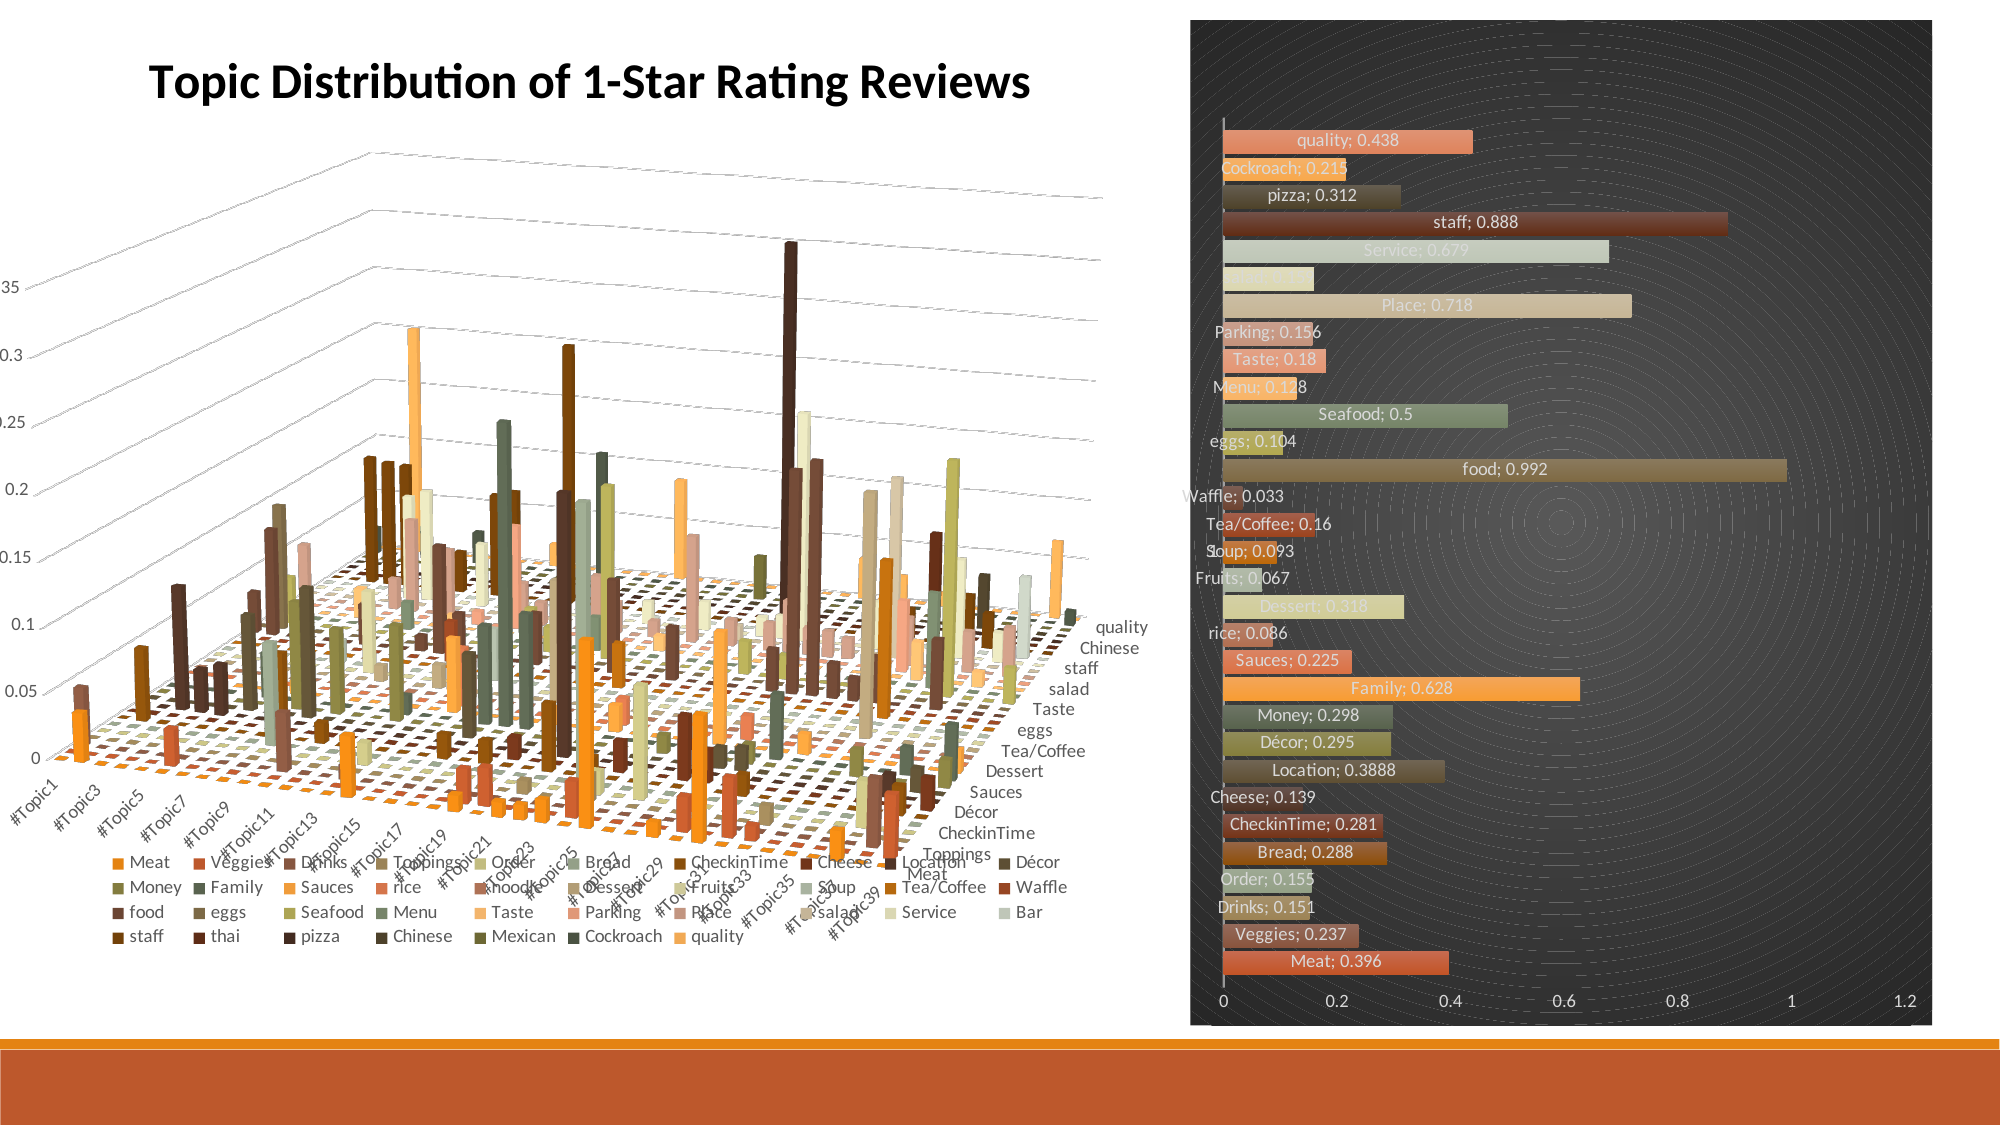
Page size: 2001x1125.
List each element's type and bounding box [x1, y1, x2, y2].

chart [0, 18, 1933, 1026]
